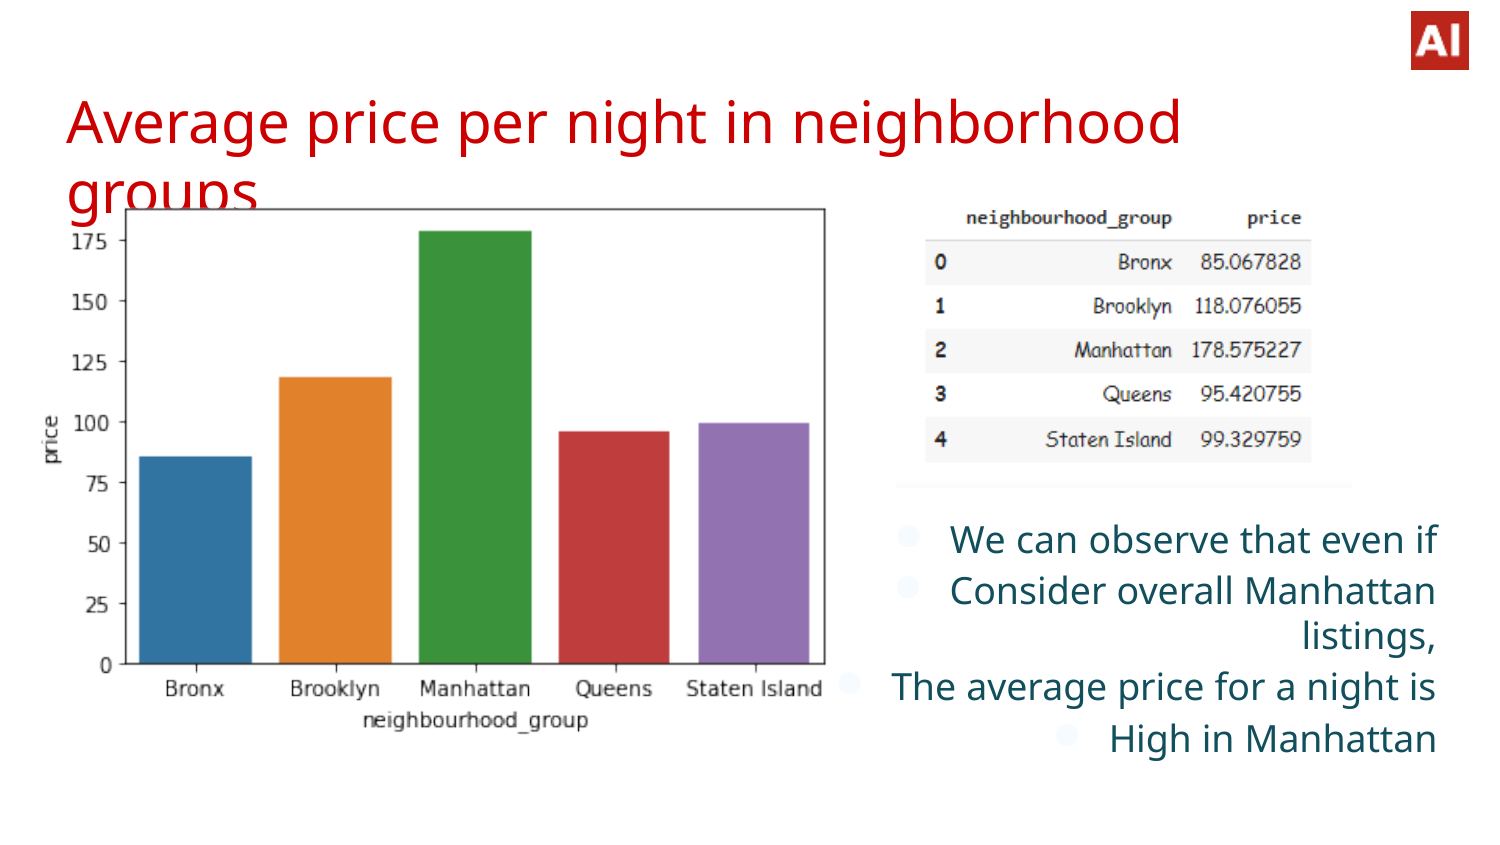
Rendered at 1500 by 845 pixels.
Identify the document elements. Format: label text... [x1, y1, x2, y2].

picture [27, 196, 839, 745]
picture [1411, 11, 1469, 70]
text_box We can observe that even if Consider overall Manhattan listings, The average price for a night is High in Manhattan [785, 507, 1439, 760]
title Average price per night in neighborhood groups [64, 83, 1305, 227]
picture [896, 210, 1353, 488]
